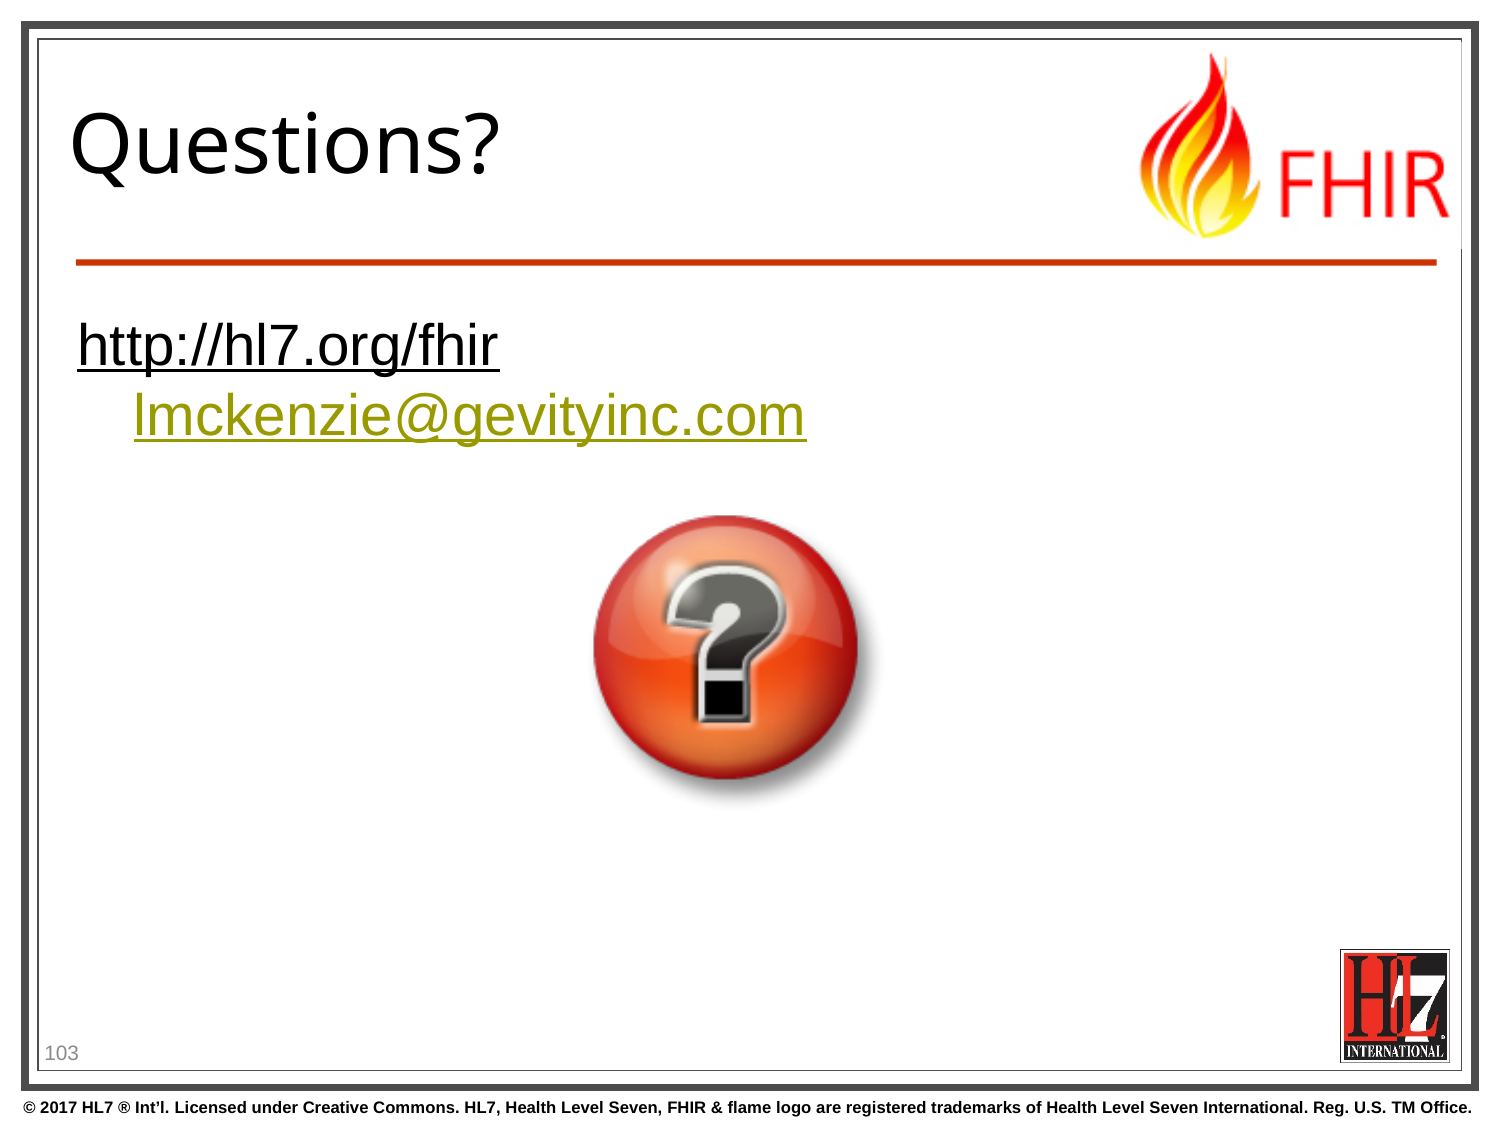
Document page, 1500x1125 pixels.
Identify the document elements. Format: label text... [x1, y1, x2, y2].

picture [584, 510, 885, 811]
slide_number 103 [29, 1034, 148, 1071]
picture [1340, 949, 1450, 1063]
picture [1124, 42, 1462, 249]
title Questions? [53, 54, 1122, 244]
list http://hl7.org/fhir lmckenzie@gevityinc.com [62, 299, 1438, 1059]
